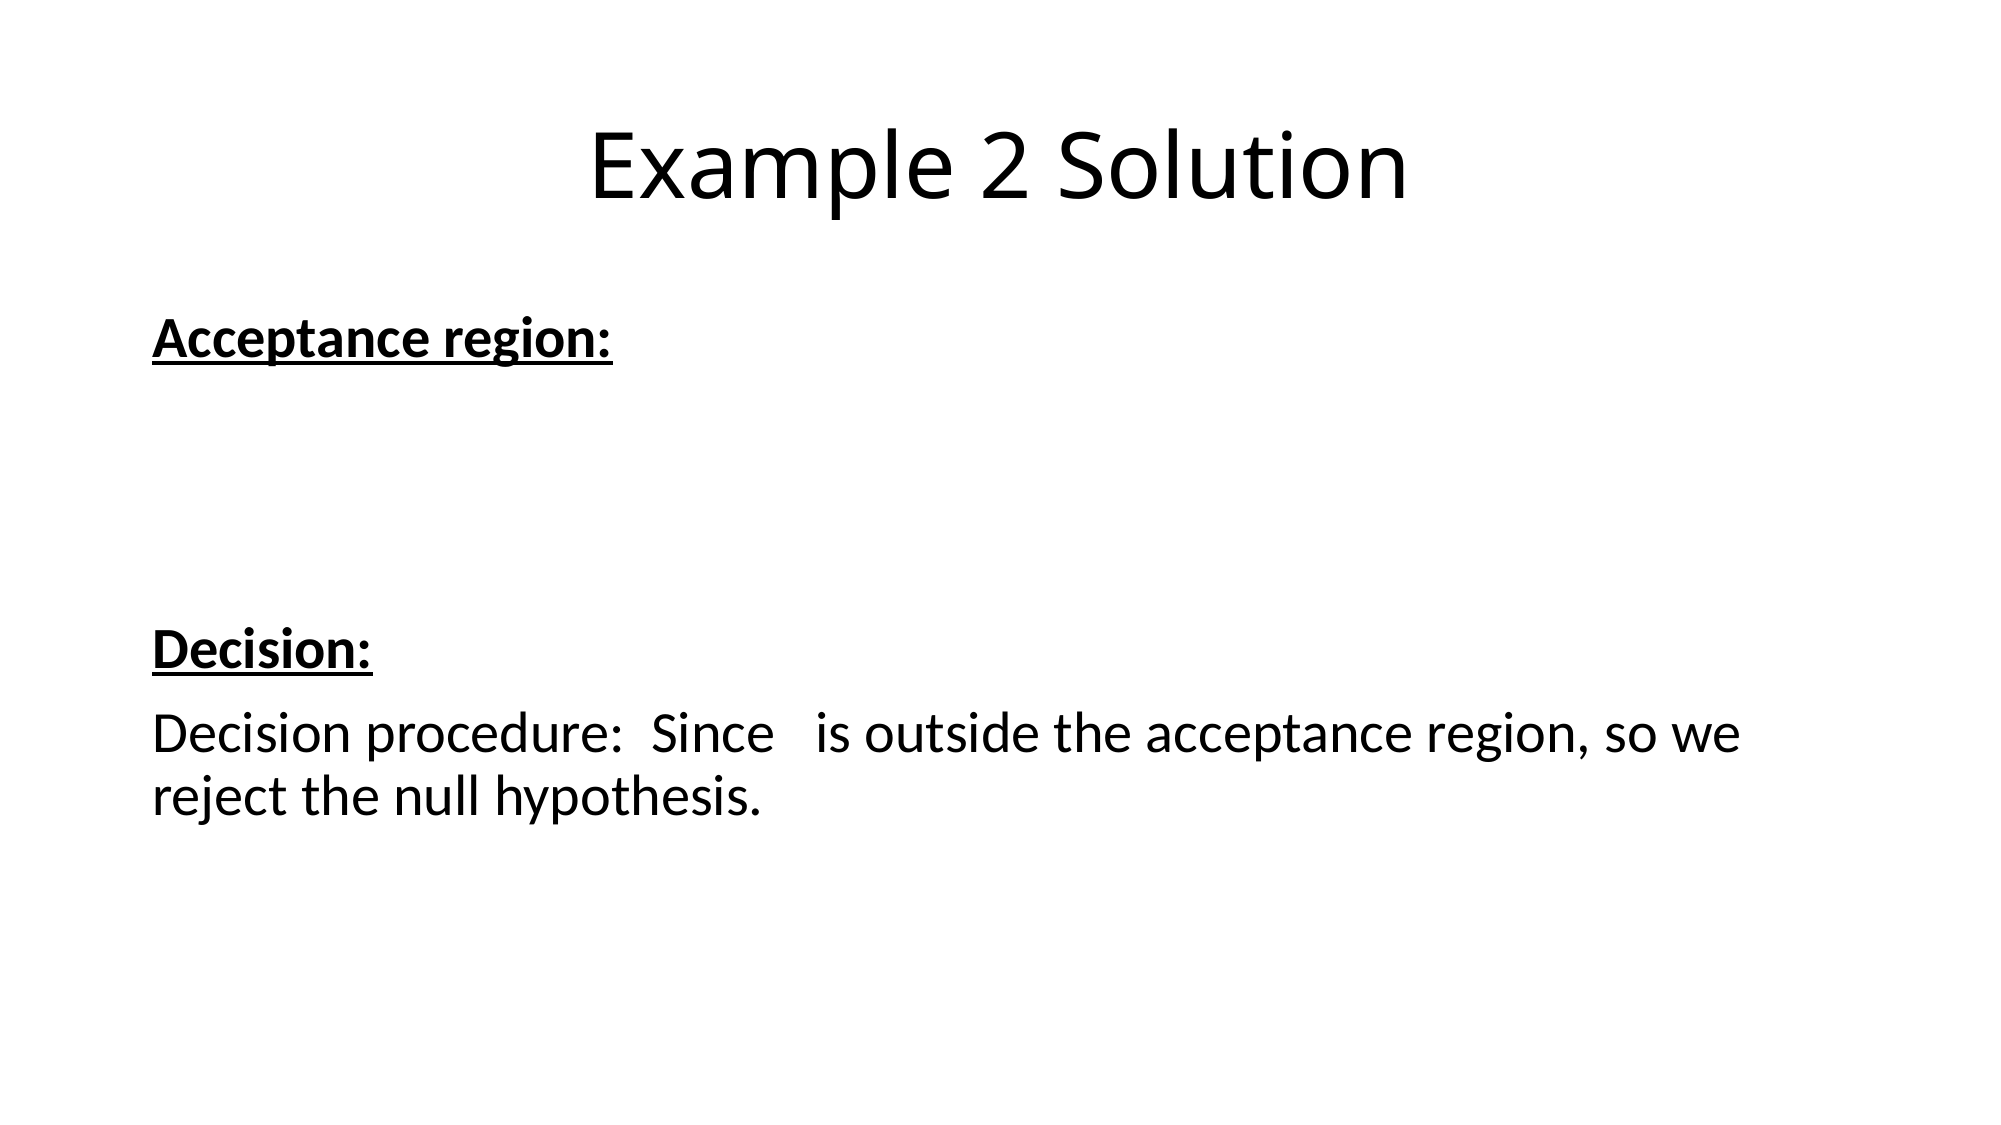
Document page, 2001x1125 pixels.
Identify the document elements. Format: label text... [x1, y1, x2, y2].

title Example 2 Solution [137, 59, 1863, 278]
